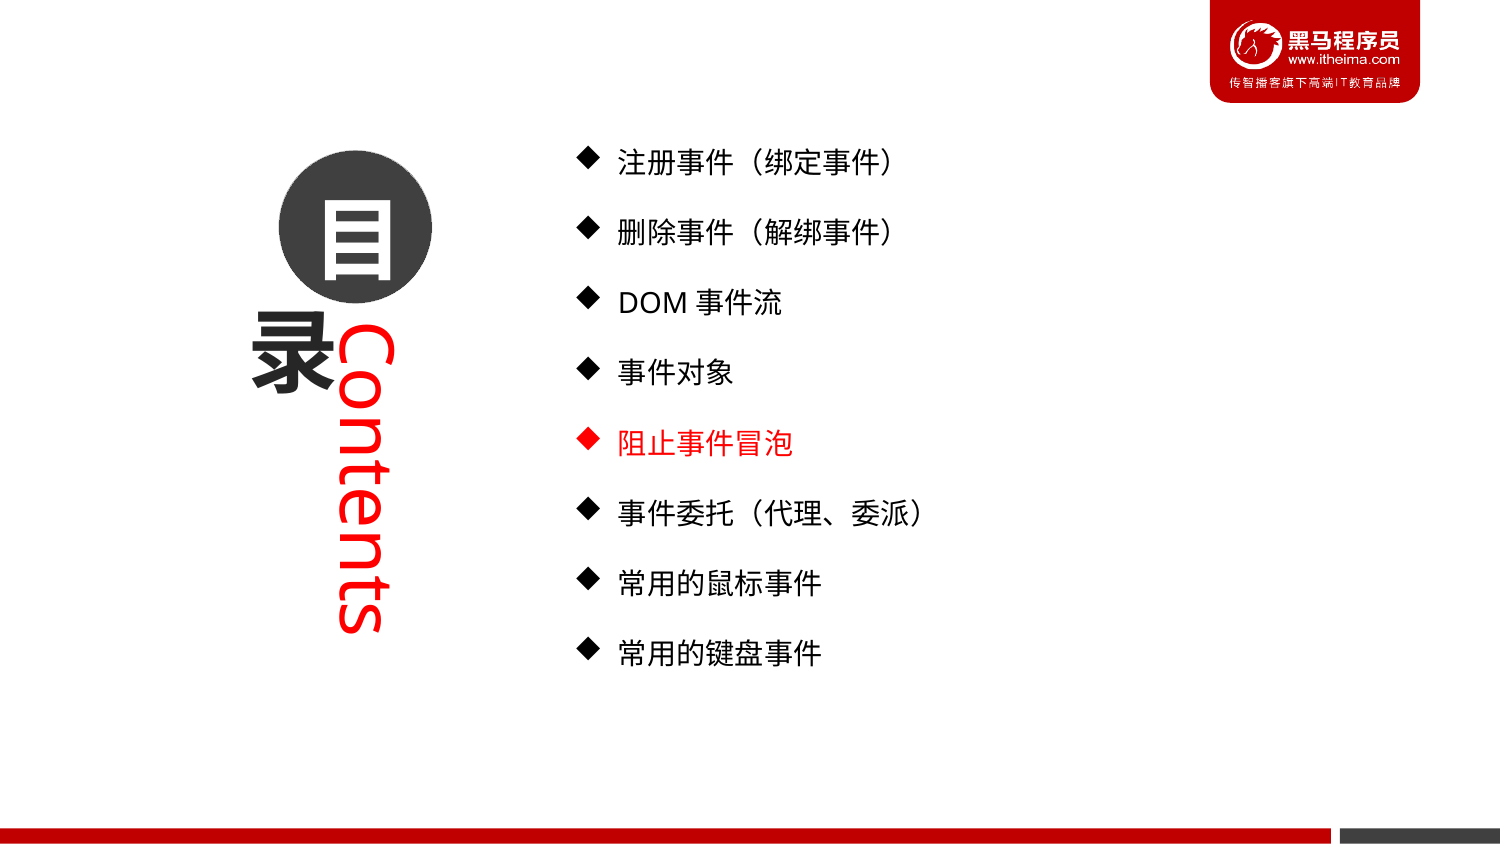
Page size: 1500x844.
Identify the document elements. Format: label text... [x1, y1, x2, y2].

picture [1211, 11, 1419, 97]
list 注册事件（绑定事件） 删除事件（解绑事件） DOM事件流 事件对象 阻止事件冒泡 事件委托（代理、委派） 常用的鼠标事件 常用的键盘事件 [559, 101, 1378, 770]
